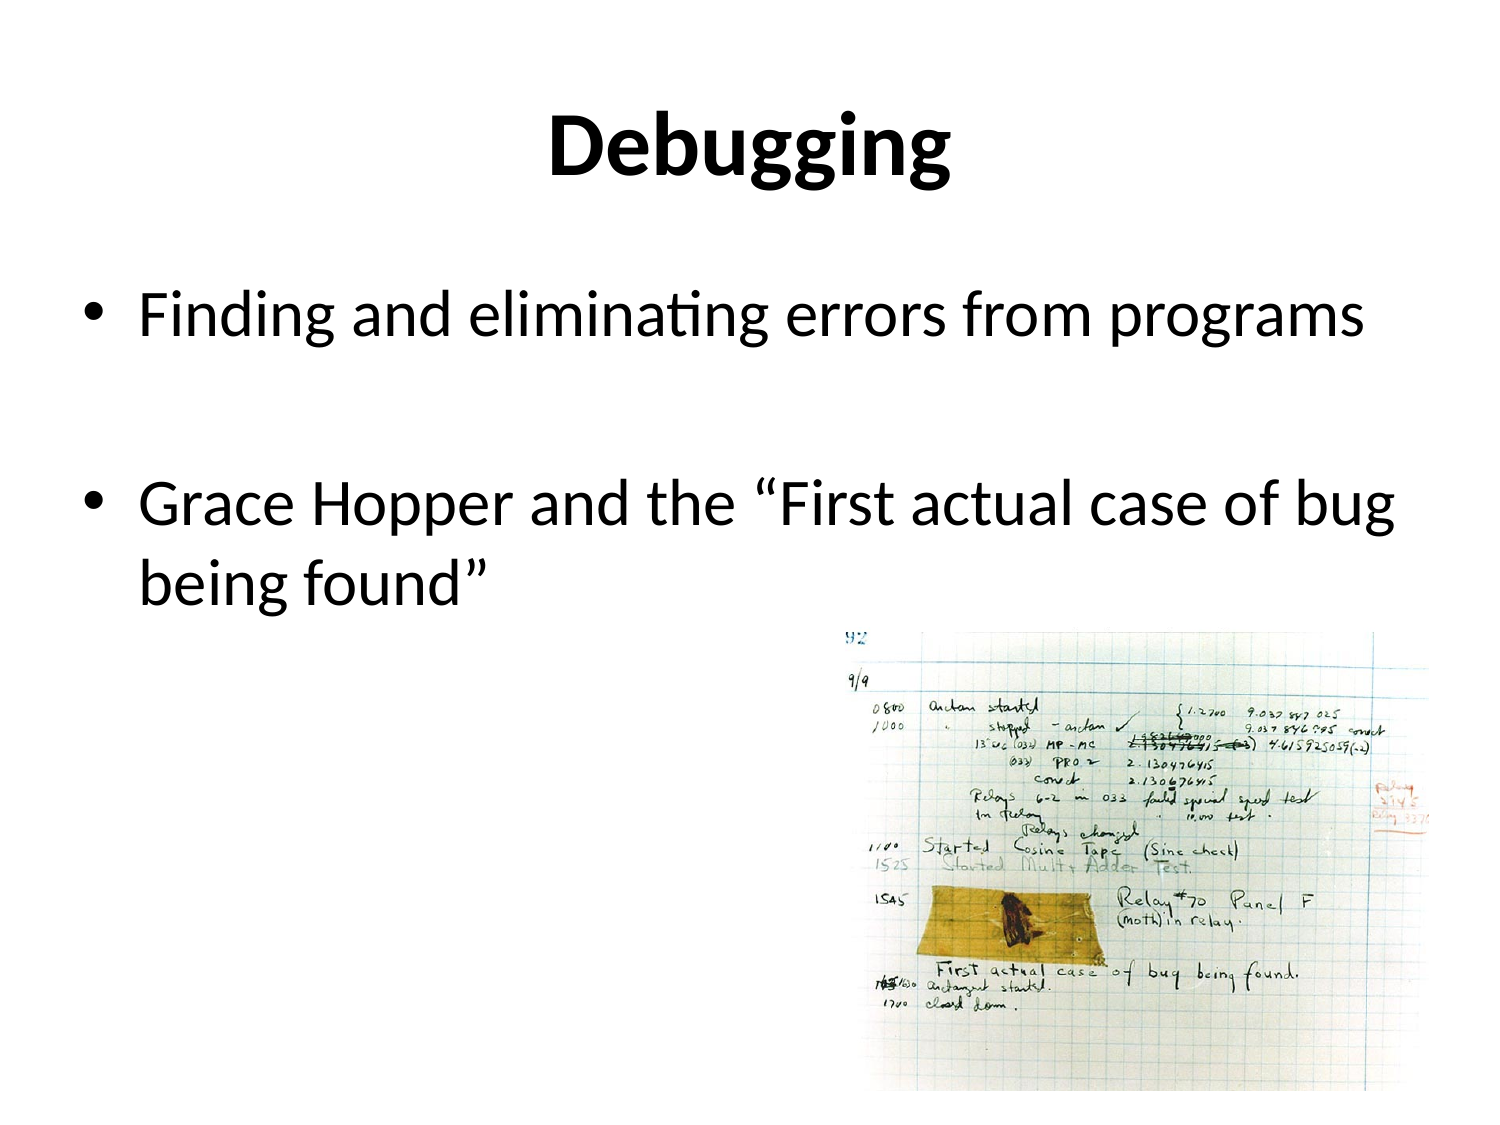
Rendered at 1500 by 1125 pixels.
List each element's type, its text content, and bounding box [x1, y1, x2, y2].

title Debugging [74, 44, 1426, 234]
picture [835, 627, 1438, 1091]
list Finding and eliminating errors from programs Grace Hopper and the “First actual case of bug being found” [74, 261, 1426, 766]
